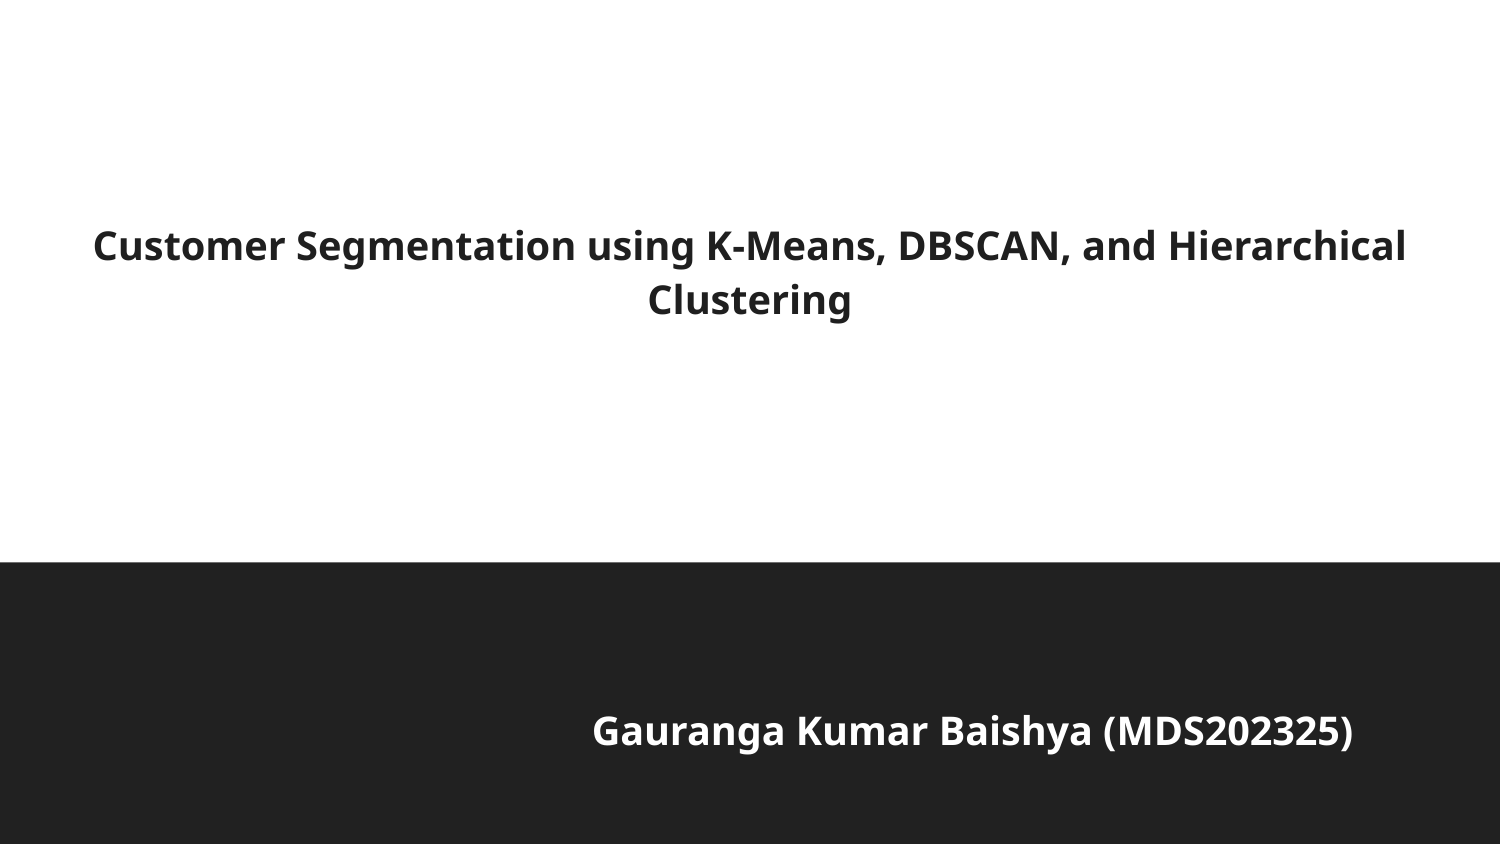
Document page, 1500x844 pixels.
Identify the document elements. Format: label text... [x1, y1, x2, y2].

title Customer Segmentation using K-Means, DBSCAN, and Hierarchical Clustering [51, 202, 1449, 342]
subtitle Gauranga Kumar Baishya (MDS202325) [556, 681, 1466, 781]
